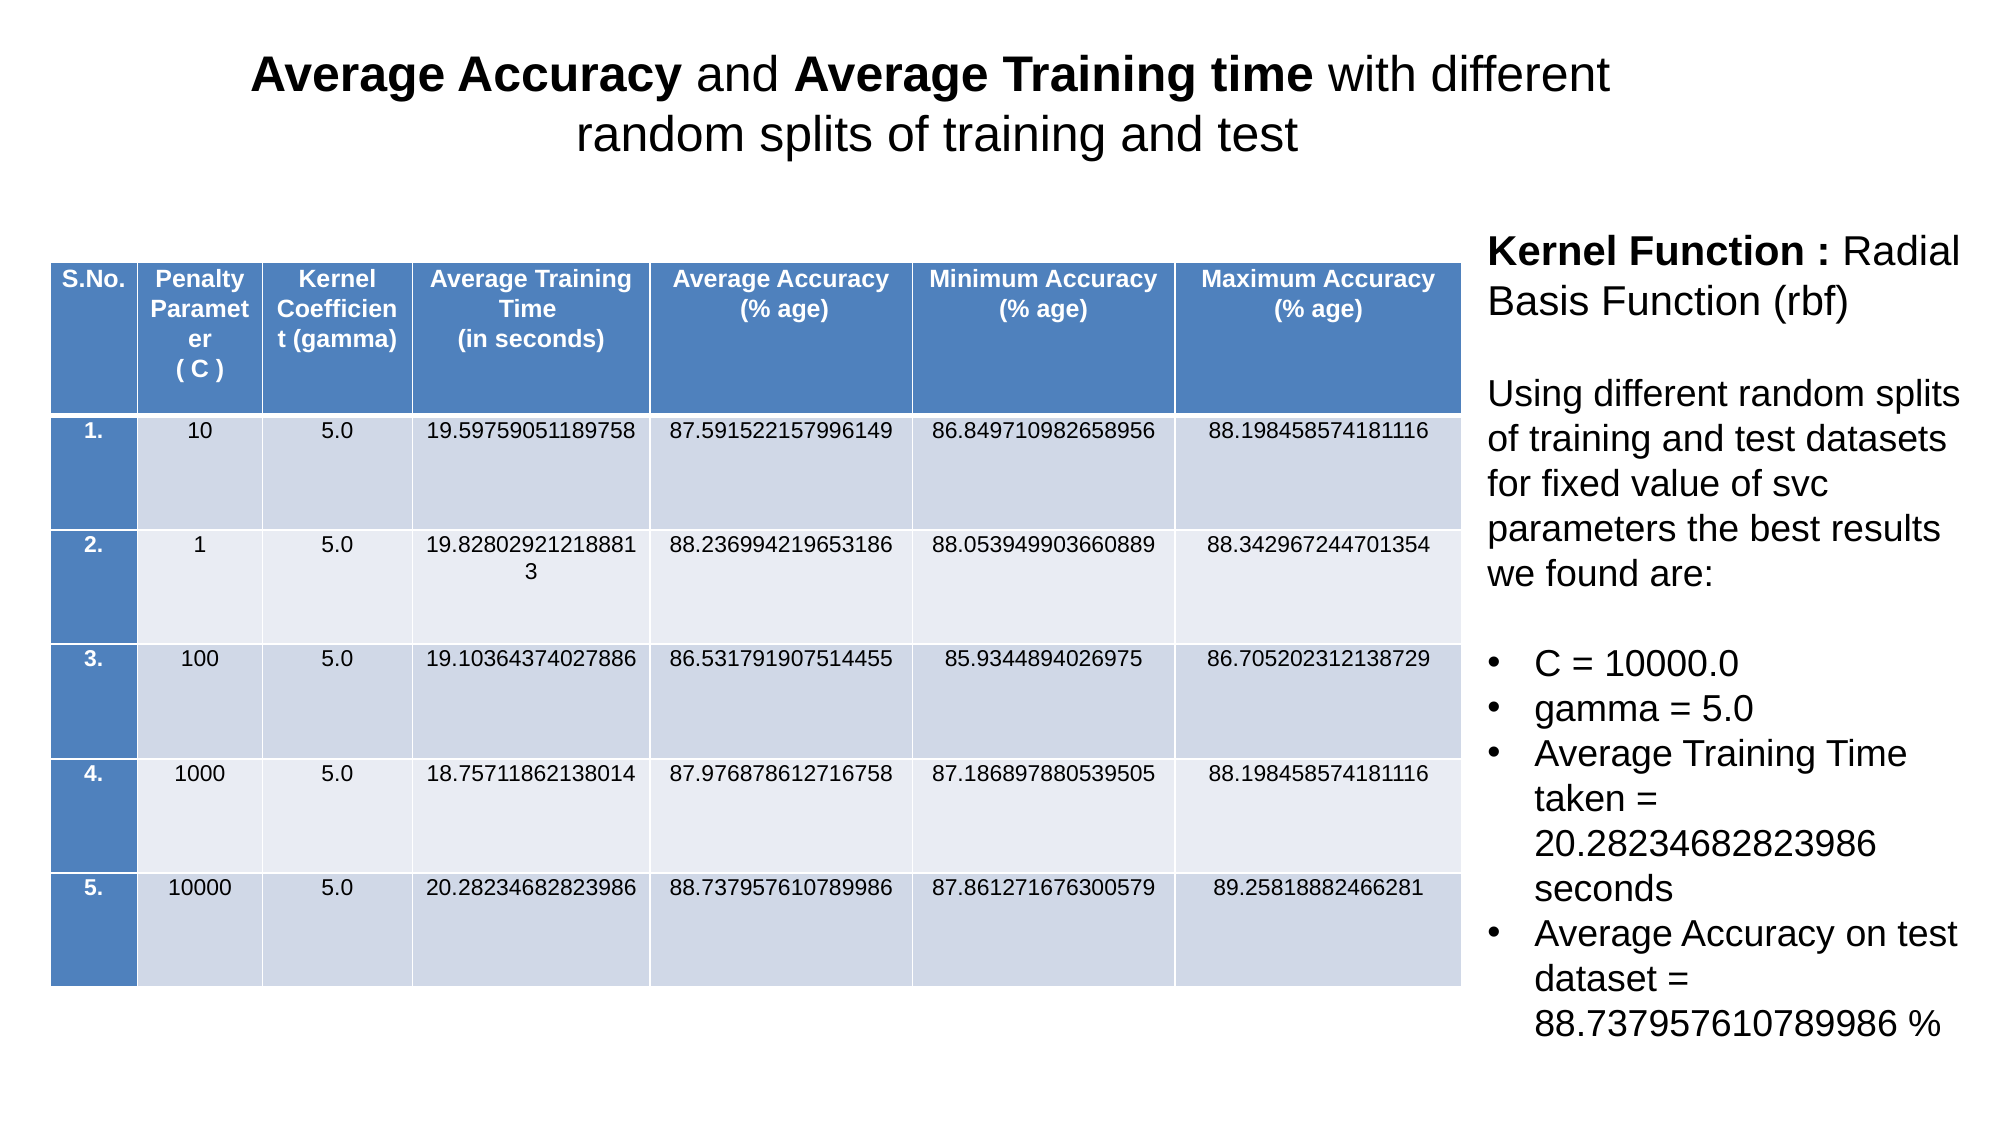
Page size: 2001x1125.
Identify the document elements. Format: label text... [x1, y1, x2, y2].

table_cell 88.236994219653186 [651, 531, 912, 643]
table_cell 5. [51, 874, 137, 986]
title Average Accuracy and Average Training time with different random splits of training and test [37, 37, 1838, 226]
table_cell 88.737957610789986 [651, 874, 912, 986]
table_cell 85.9344894026975 [913, 645, 1174, 758]
table_cell 3. [51, 645, 137, 758]
table_cell 5.0 [263, 418, 412, 529]
table_cell 2. [51, 531, 137, 643]
table_cell 18.75711862138014 [413, 760, 649, 872]
table_cell 86.849710982658956 [913, 418, 1174, 529]
table_cell 20.28234682823986 [413, 874, 649, 986]
table_cell 1. [51, 418, 137, 529]
table_header S.No. [51, 263, 137, 413]
table_cell 19.10364374027886 [413, 645, 649, 758]
table_header Average Training Time (in seconds) [413, 263, 649, 413]
table_header Minimum Accuracy (% age) [913, 263, 1174, 413]
table_cell 1 [138, 531, 262, 643]
table_cell 88.342967244701354 [1176, 531, 1461, 643]
table_cell 86.531791907514455 [651, 645, 912, 758]
table_cell 5.0 [263, 531, 412, 643]
table_cell 5.0 [263, 874, 412, 986]
table_header Maximum Accuracy (% age) [1176, 263, 1461, 413]
table_cell 87.861271676300579 [913, 874, 1174, 986]
table_cell 19.828029212188813 [413, 531, 649, 643]
table_cell 89.25818882466281 [1176, 874, 1461, 986]
subtitle Kernel Function : Radial Basis Function (rbf) Using different random splits of training and test datasets for fixed value of svc parameters the best results we found are: C = 10000.0 gamma = 5.0 Average Training Time taken = 20.28234682823986 seconds Average Accuracy on test dataset = 88.737957610789986 % [1487, 187, 1963, 1125]
table_header Kernel Coefficient (gamma) [263, 263, 412, 413]
table_cell 87.976878612716758 [651, 760, 912, 872]
table_cell 19.59759051189758 [413, 418, 649, 529]
table_cell 1000 [138, 760, 262, 872]
table_header Penalty Parameter ( C ) [138, 263, 262, 413]
table_cell 88.198458574181116 [1176, 760, 1461, 872]
table_cell 10 [138, 418, 262, 529]
table_header Average Accuracy (% age) [651, 263, 912, 413]
table_cell 88.198458574181116 [1176, 418, 1461, 529]
table_cell 100 [138, 645, 262, 758]
table_cell 87.186897880539505 [913, 760, 1174, 872]
table_cell 88.053949903660889 [913, 531, 1174, 643]
table_cell 86.705202312138729 [1176, 645, 1461, 758]
table_cell 5.0 [263, 645, 412, 758]
table_cell 4. [51, 760, 137, 872]
table_cell 87.591522157996149 [651, 418, 912, 529]
table_cell 10000 [138, 874, 262, 986]
table_cell 5.0 [263, 760, 412, 872]
